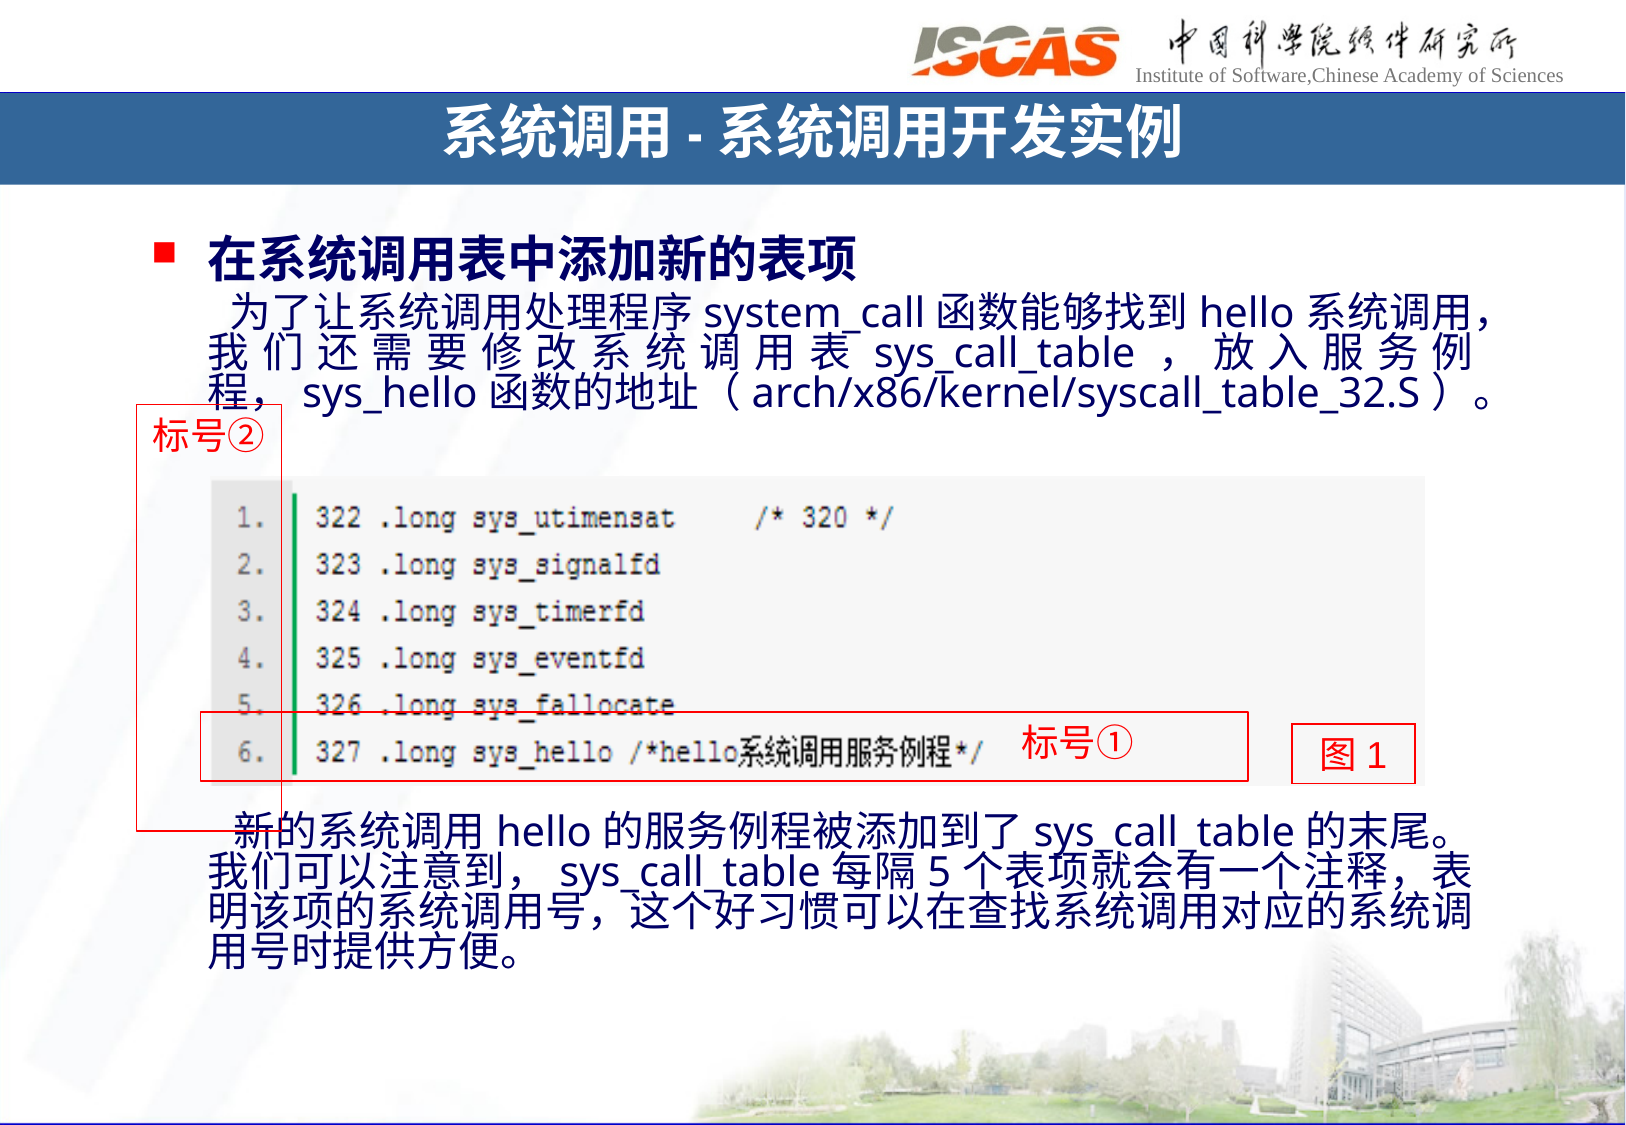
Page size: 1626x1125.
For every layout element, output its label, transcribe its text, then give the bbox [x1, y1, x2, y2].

picture [1166, 15, 1519, 71]
title 系统调用-系统调用开发实例 [0, 93, 1625, 185]
picture [0, 92, 1626, 1125]
picture [907, 18, 1132, 87]
list 在系统调用表中添加新的表项 为了让系统调用处理程序system_call函数能够找到hello系统调用，我们还需要修改系统调用表sys_call_table，放入服务例程，sys_hello函数的地址（arch/x86/kernel/syscall_table_32.S）。 新的系统调用hello的服务例程被添加到了sys_call_table的末尾。我们可以注意到，sys_call_table每隔5个表项就会有一个注释，表明该项的系统调用号，这个好习惯可以在查找系统调用对应的系统调用号时提供方便。 [136, 231, 1489, 1074]
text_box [136, 404, 1425, 832]
